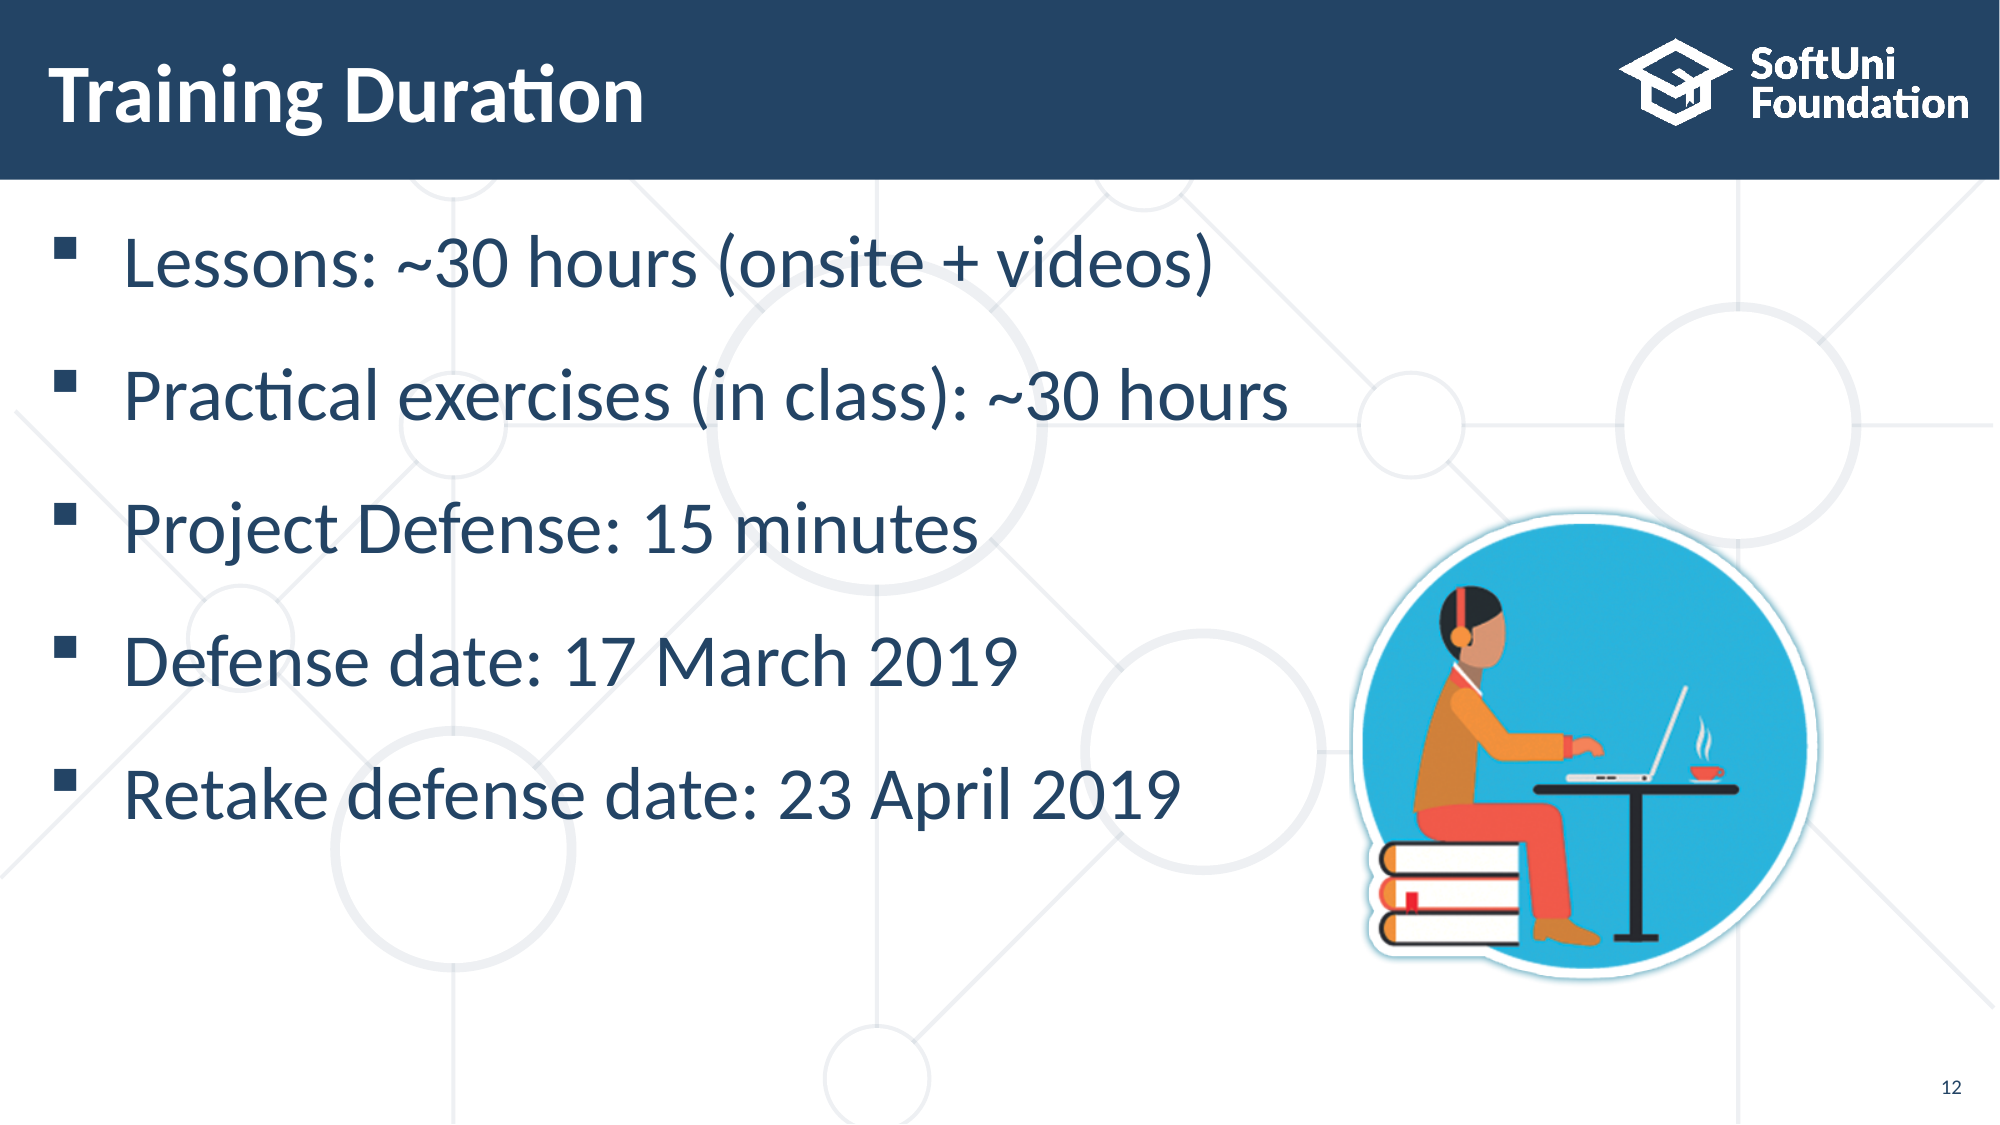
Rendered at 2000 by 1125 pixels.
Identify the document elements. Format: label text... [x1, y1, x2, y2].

list Lessons: ~30 hours (onsite + videos) Practical exercises (in class): ~30 hours Project Defense: 15 minutes Defense date: 17 March 2019 Retake defense date: 23 April 2019 [31, 188, 1968, 1103]
title Training Duration [31, 16, 1591, 162]
picture [1349, 499, 1824, 999]
picture [1618, 38, 1968, 126]
